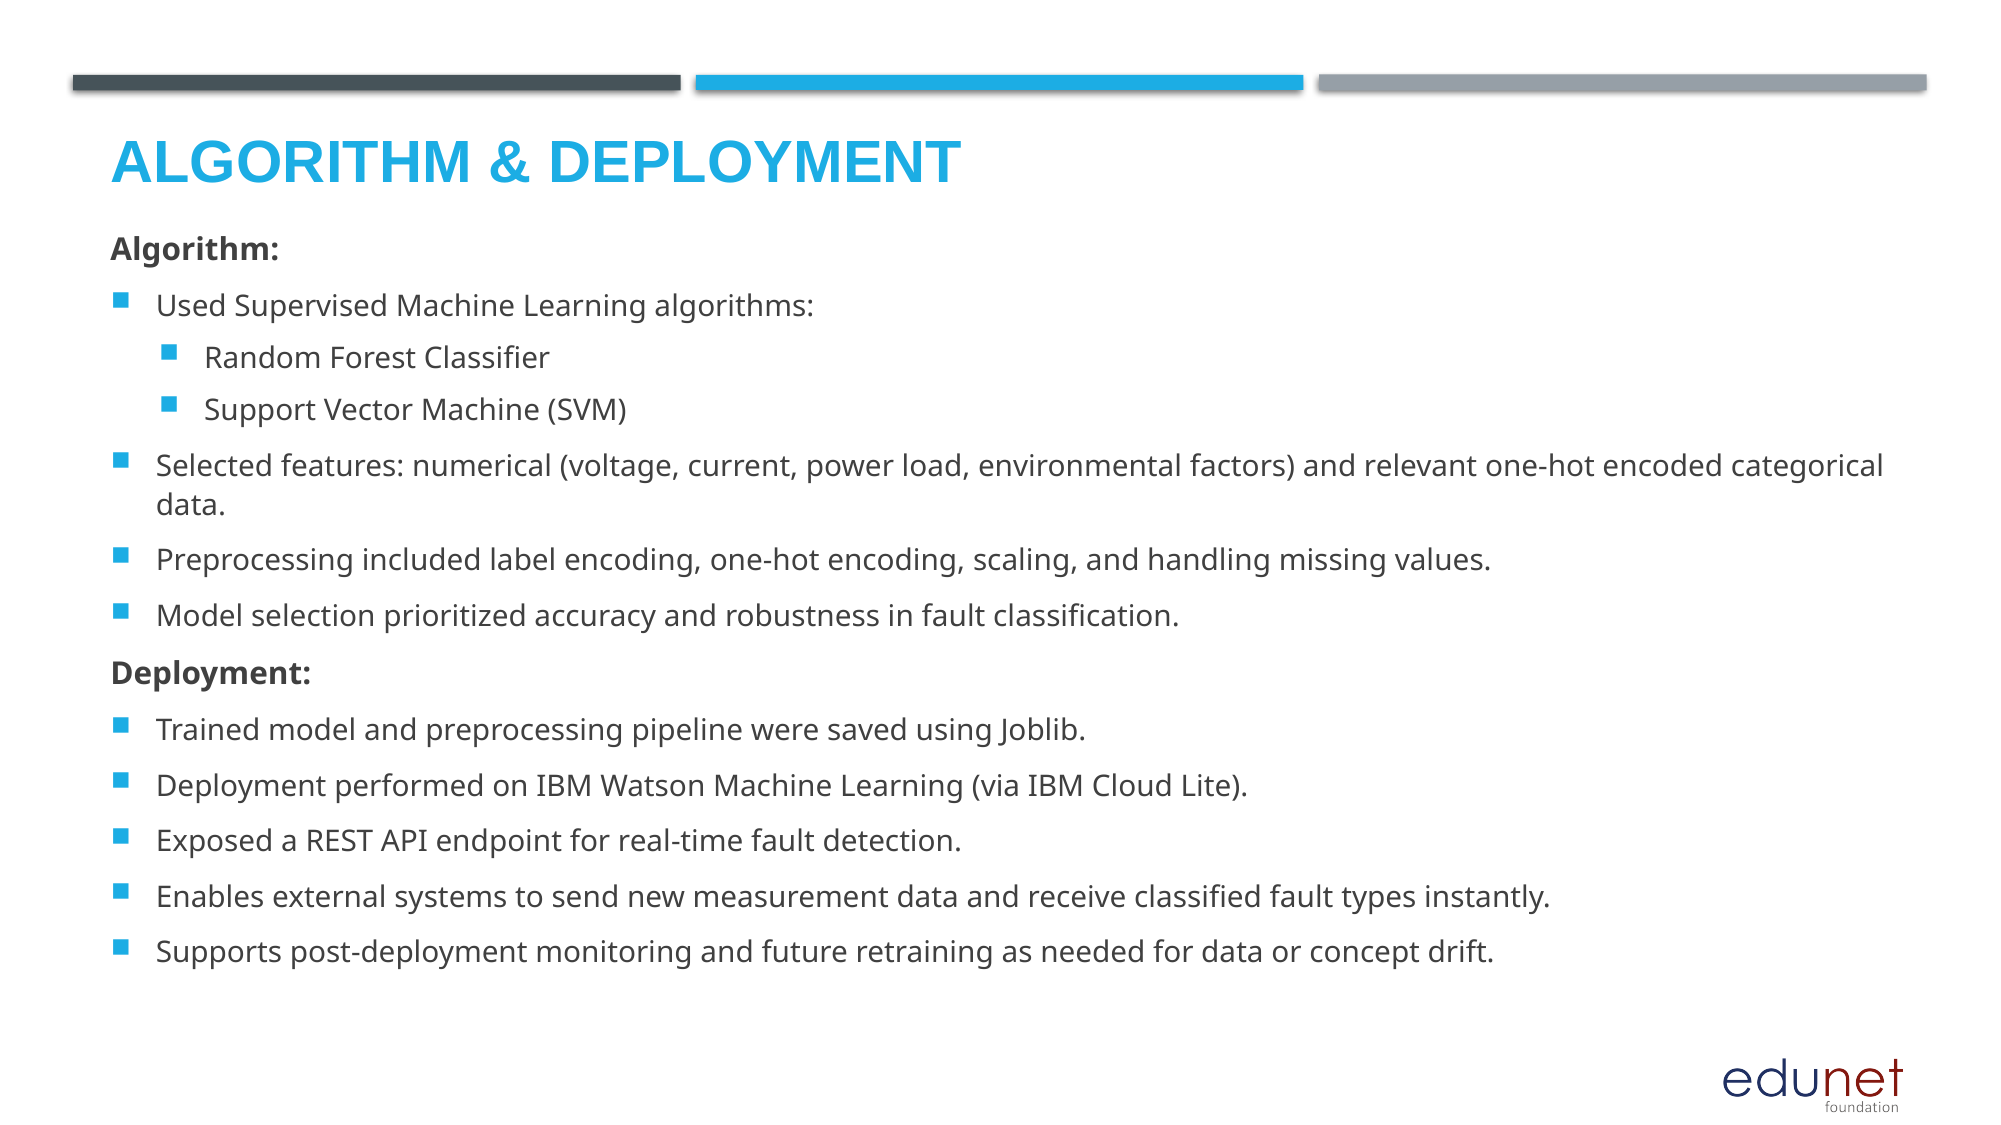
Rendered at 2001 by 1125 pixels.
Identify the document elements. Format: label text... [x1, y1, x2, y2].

list Algorithm: Used Supervised Machine Learning algorithms: Random Forest Classifier Support Vector Machine (SVM) Selected features: numerical (voltage, current, power load, environmental factors) and relevant one-hot encoded categorical data. Preprocessing included label encoding, one-hot encoding, scaling, and handling missing values. Model selection prioritized accuracy and robustness in fault classification. Deployment: Trained model and preprocessing pipeline were saved using Joblib. Deployment performed on IBM Watson Machine Learning (via IBM Cloud Lite). Exposed a REST API endpoint for real-time fault detection. Enables external systems to send new measurement data and receive classified fault types instantly. Supports post-deployment monitoring and future retraining as needed for data or concept drift. [95, 213, 1905, 981]
title Algorithm & Deployment [95, 115, 1905, 203]
picture [1719, 1056, 1905, 1116]
